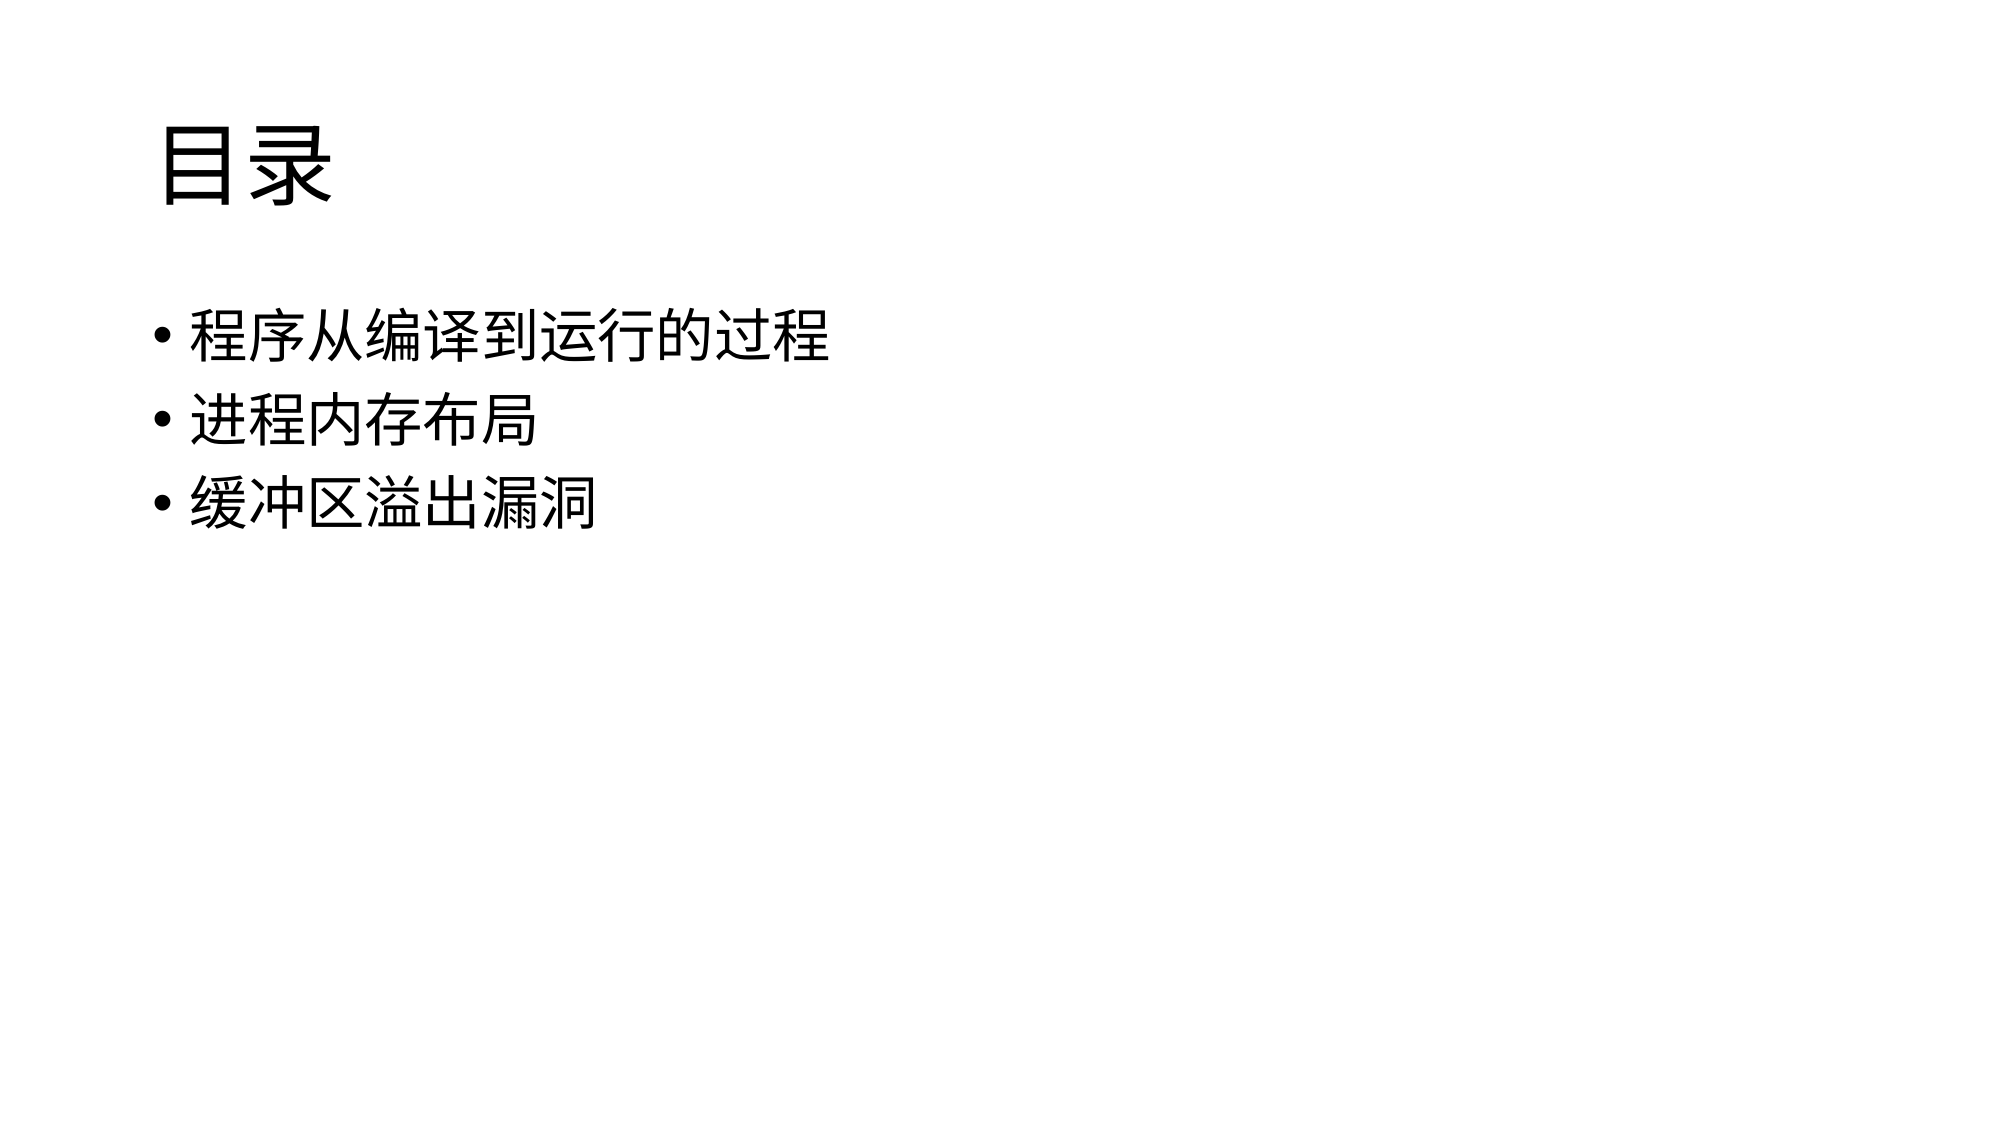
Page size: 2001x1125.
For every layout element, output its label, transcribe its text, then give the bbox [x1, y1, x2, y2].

list 程序从编译到运行的过程 进程内存布局 缓冲区溢出漏洞 [137, 299, 1863, 1014]
title 目录 [137, 59, 1863, 278]
